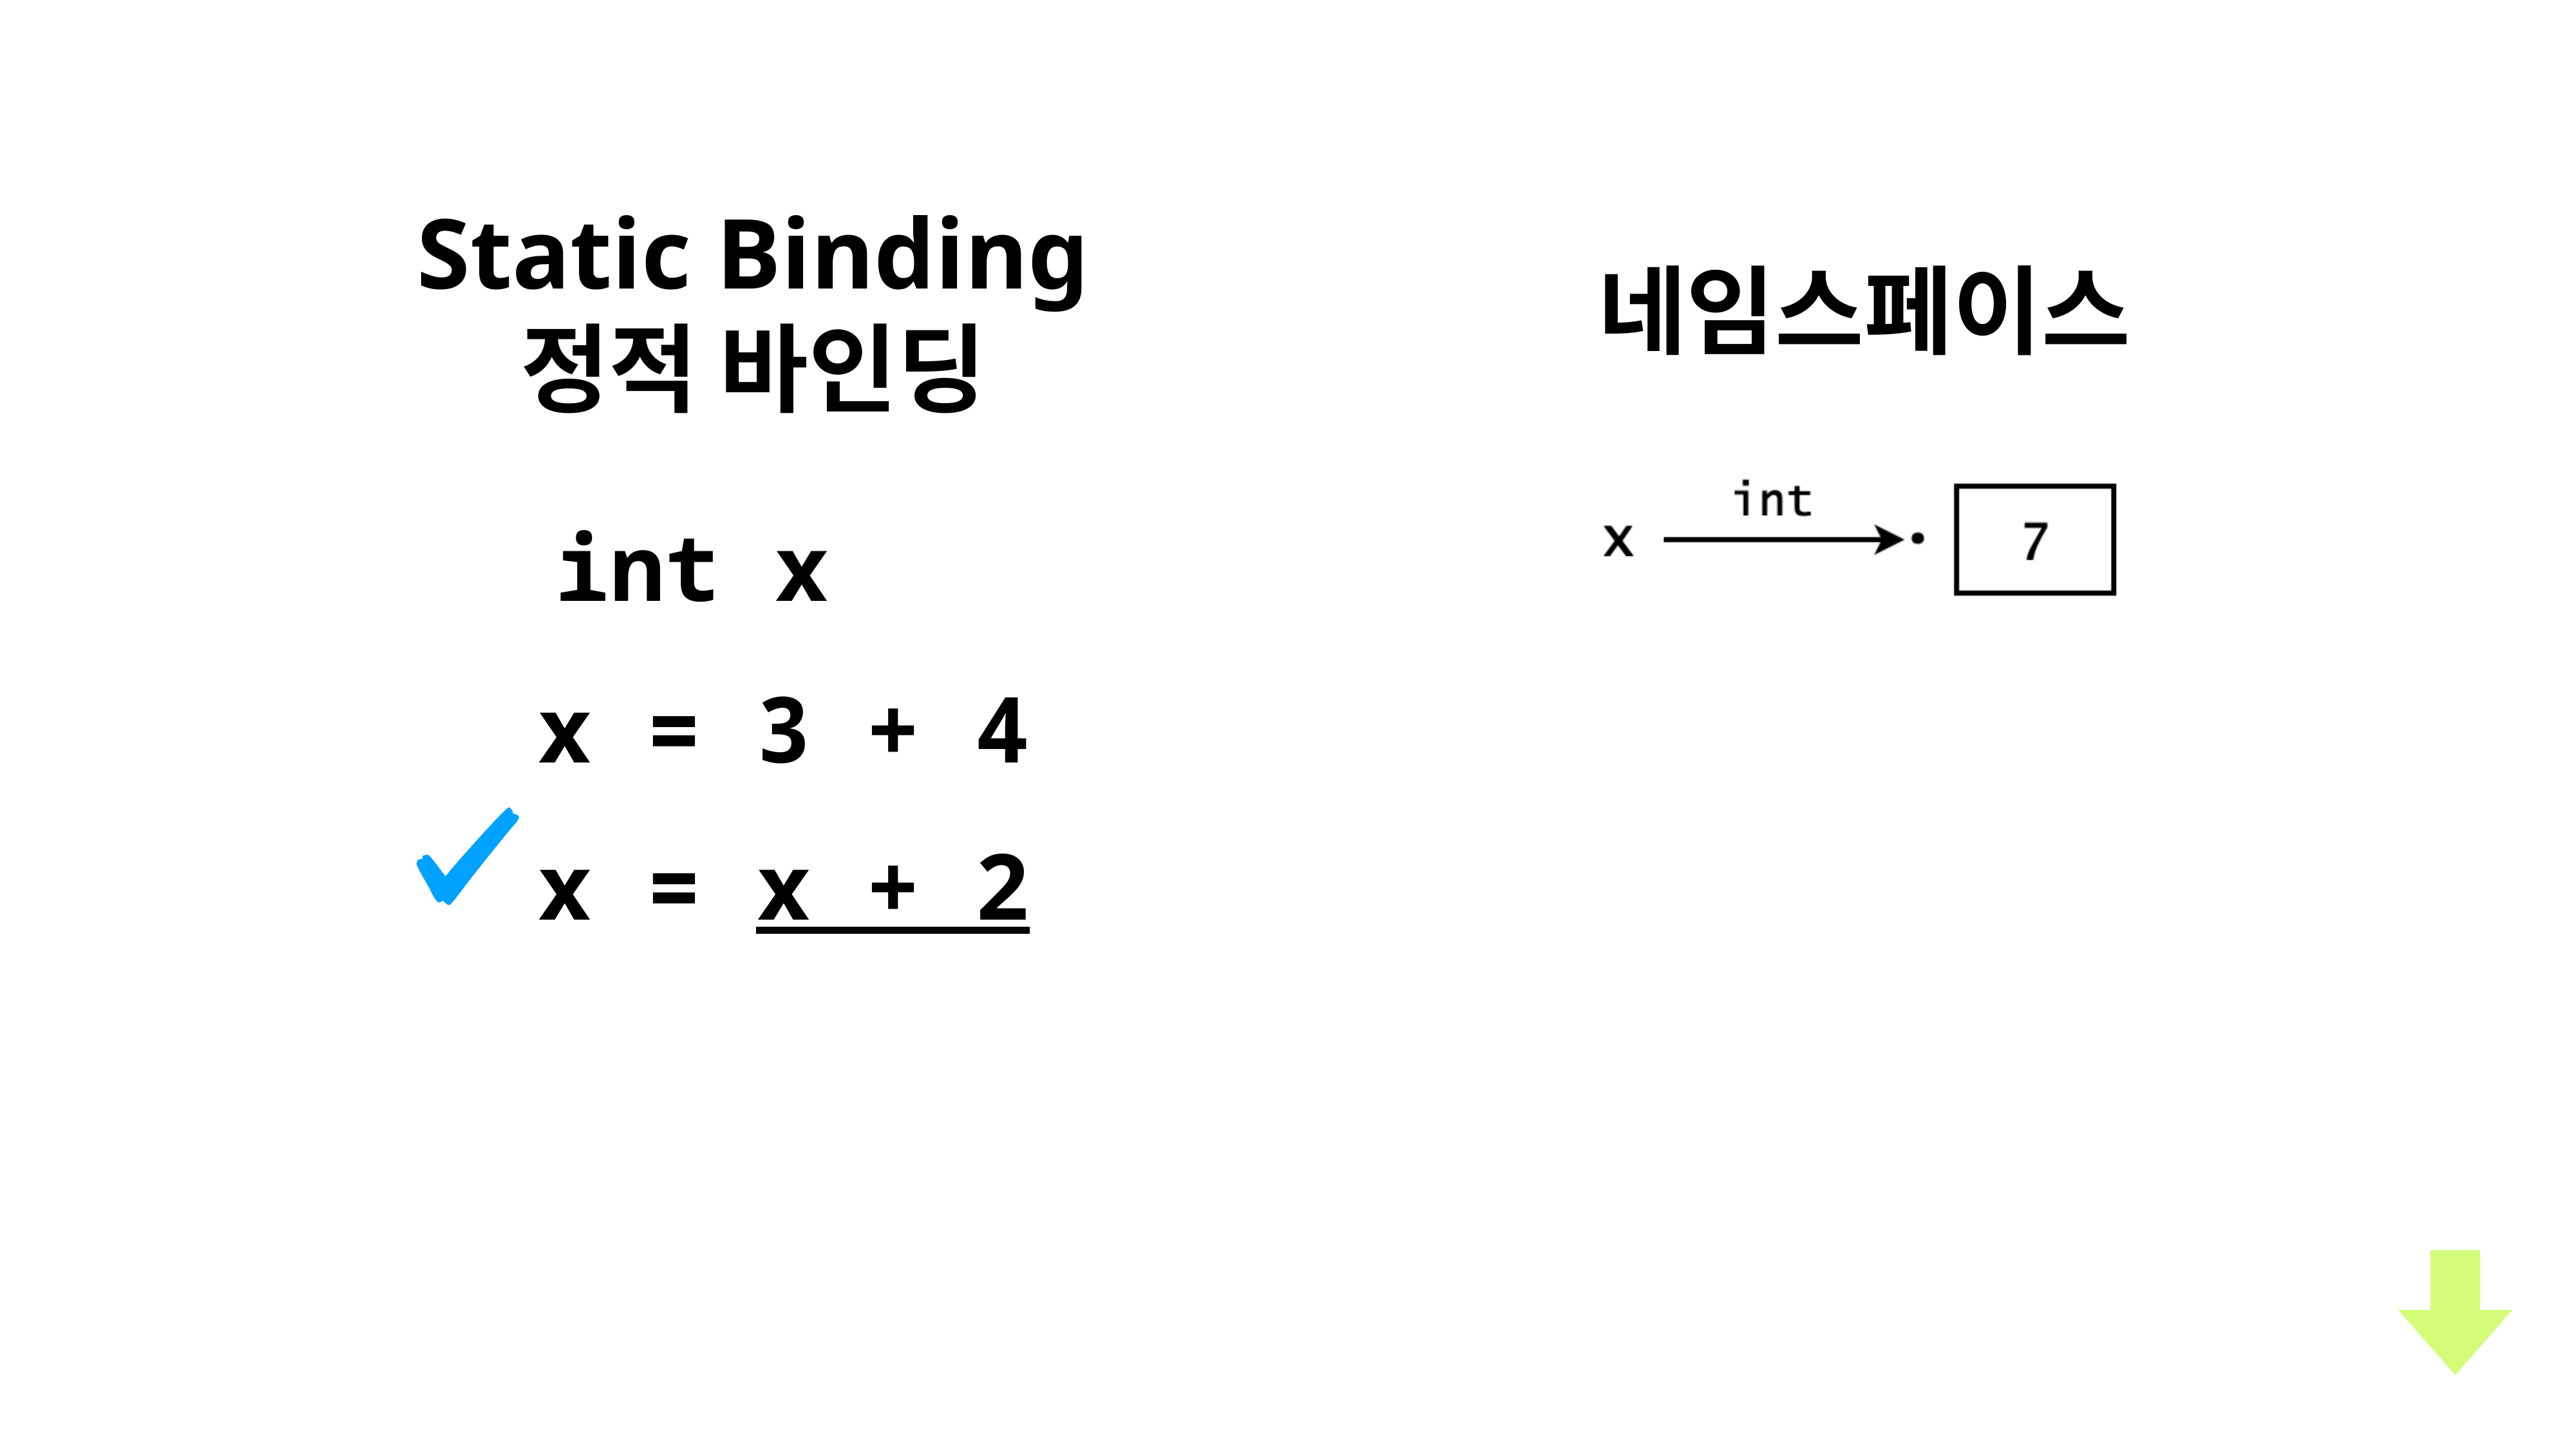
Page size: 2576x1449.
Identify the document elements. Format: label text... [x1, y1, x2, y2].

text_box x = x + 2 [529, 766, 1037, 946]
text_box int x [547, 448, 837, 627]
picture [1584, 456, 2145, 619]
text_box x = 3 + 4 [529, 609, 1037, 766]
text_box [416, 807, 520, 905]
text_box 네임스페이스 [1590, 243, 2139, 374]
text_box [2398, 1250, 2512, 1376]
text_box Static Binding 정적 바인딩 [410, 185, 1097, 432]
